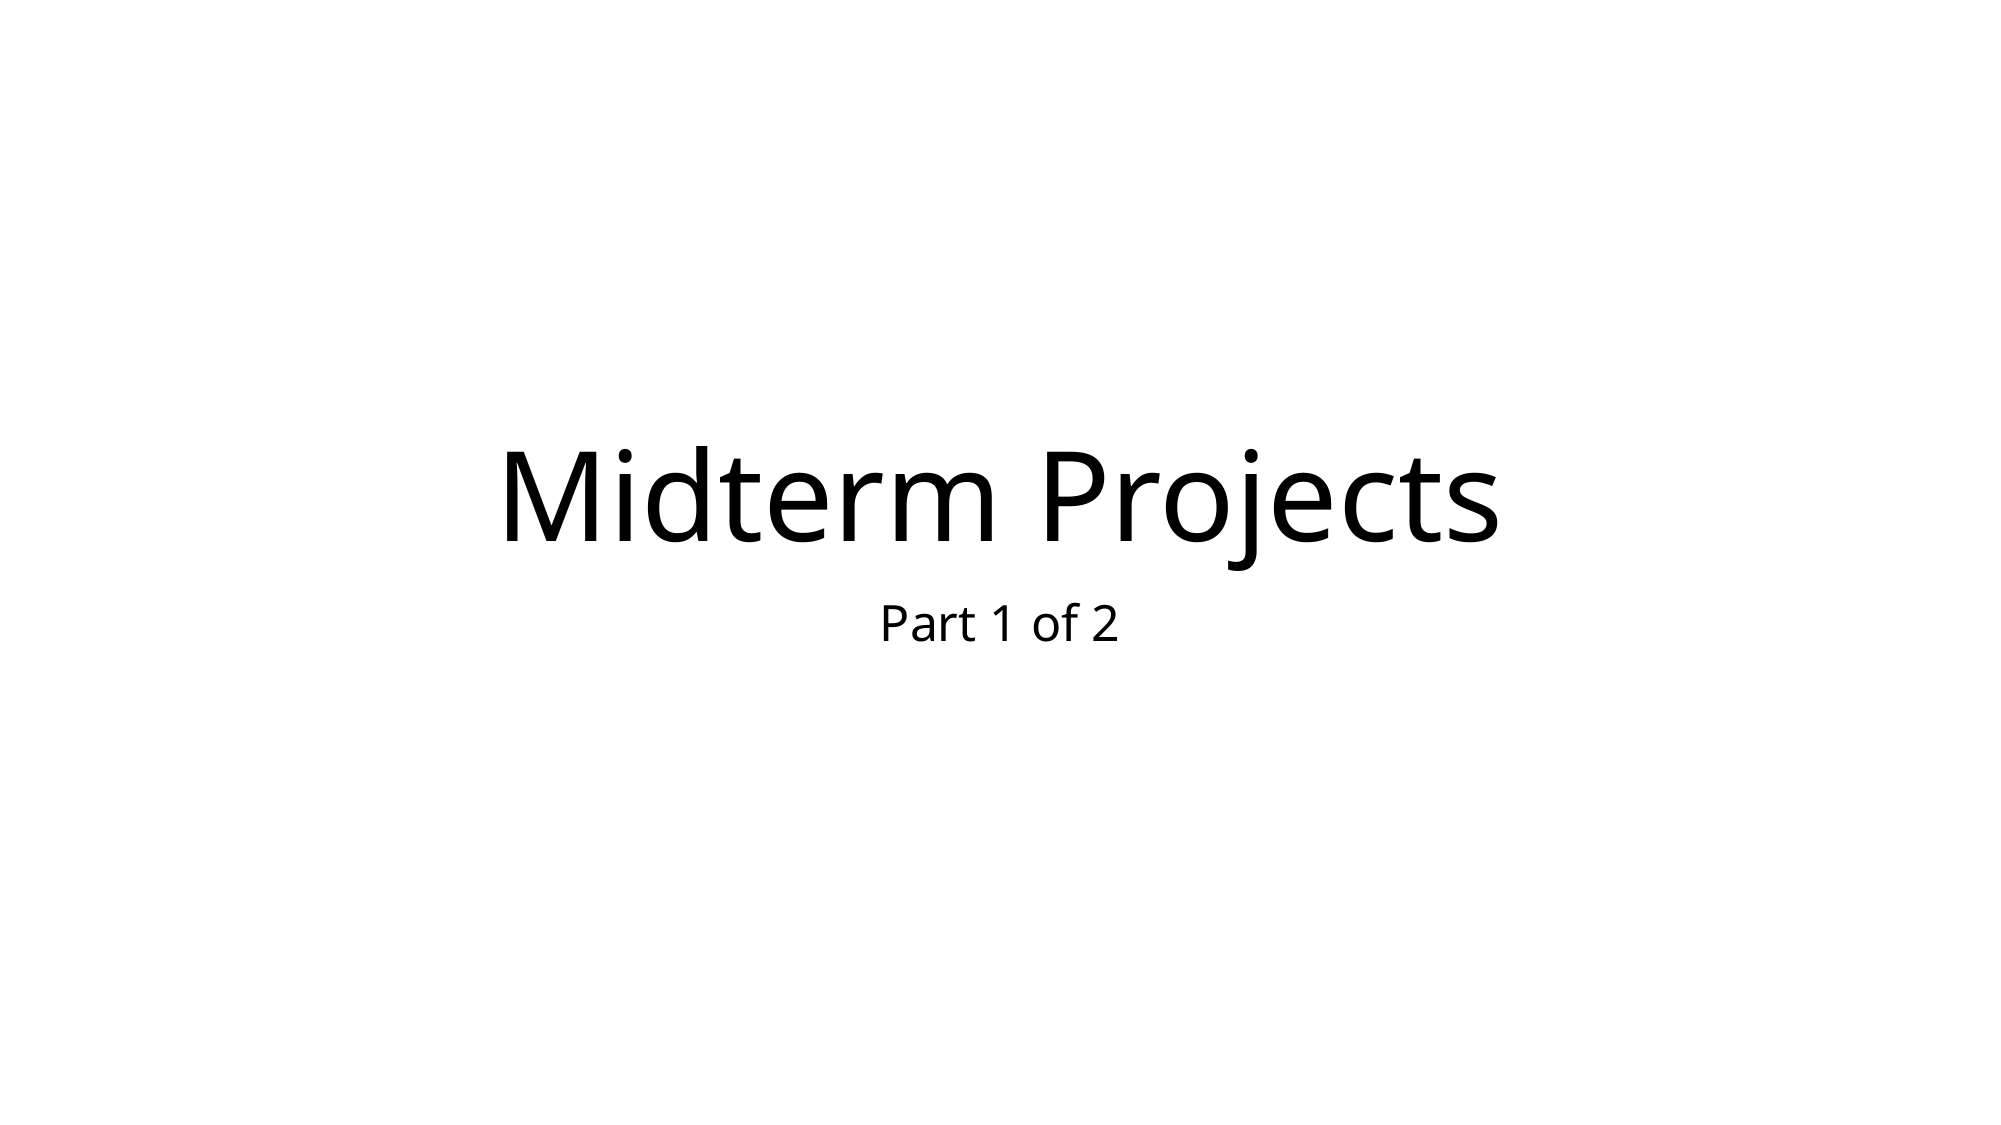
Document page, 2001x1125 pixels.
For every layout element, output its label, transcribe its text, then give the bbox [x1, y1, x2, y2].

subtitle Part 1 of 2 [249, 590, 1750, 863]
title Midterm Projects [249, 184, 1750, 576]
